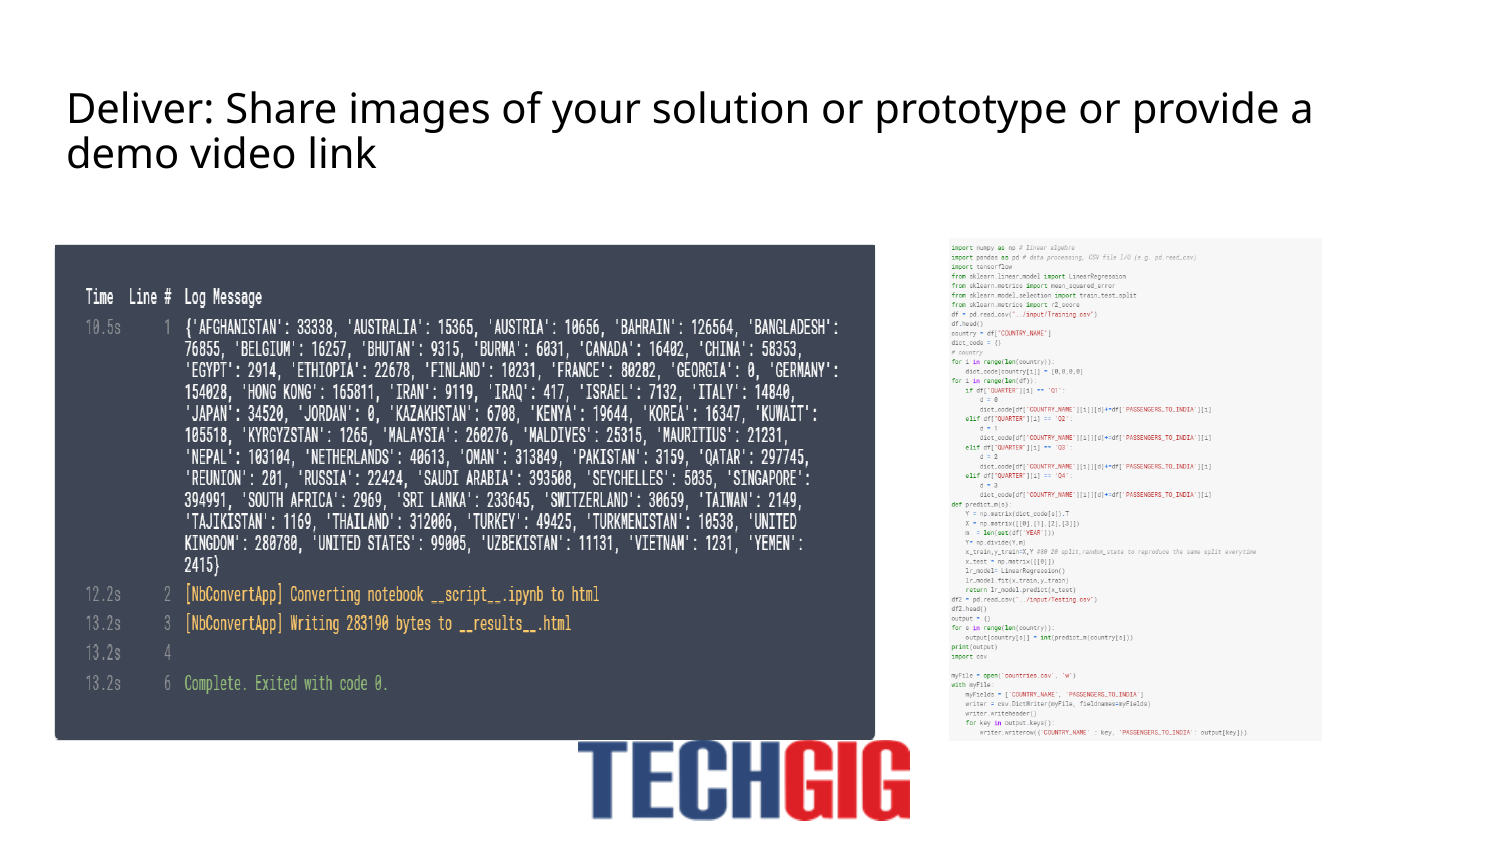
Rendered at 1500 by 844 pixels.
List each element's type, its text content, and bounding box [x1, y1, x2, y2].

picture [53, 233, 910, 821]
title Deliver: Share images of your solution or prototype or provide a demo video link [51, 72, 1449, 167]
picture [949, 238, 1322, 741]
